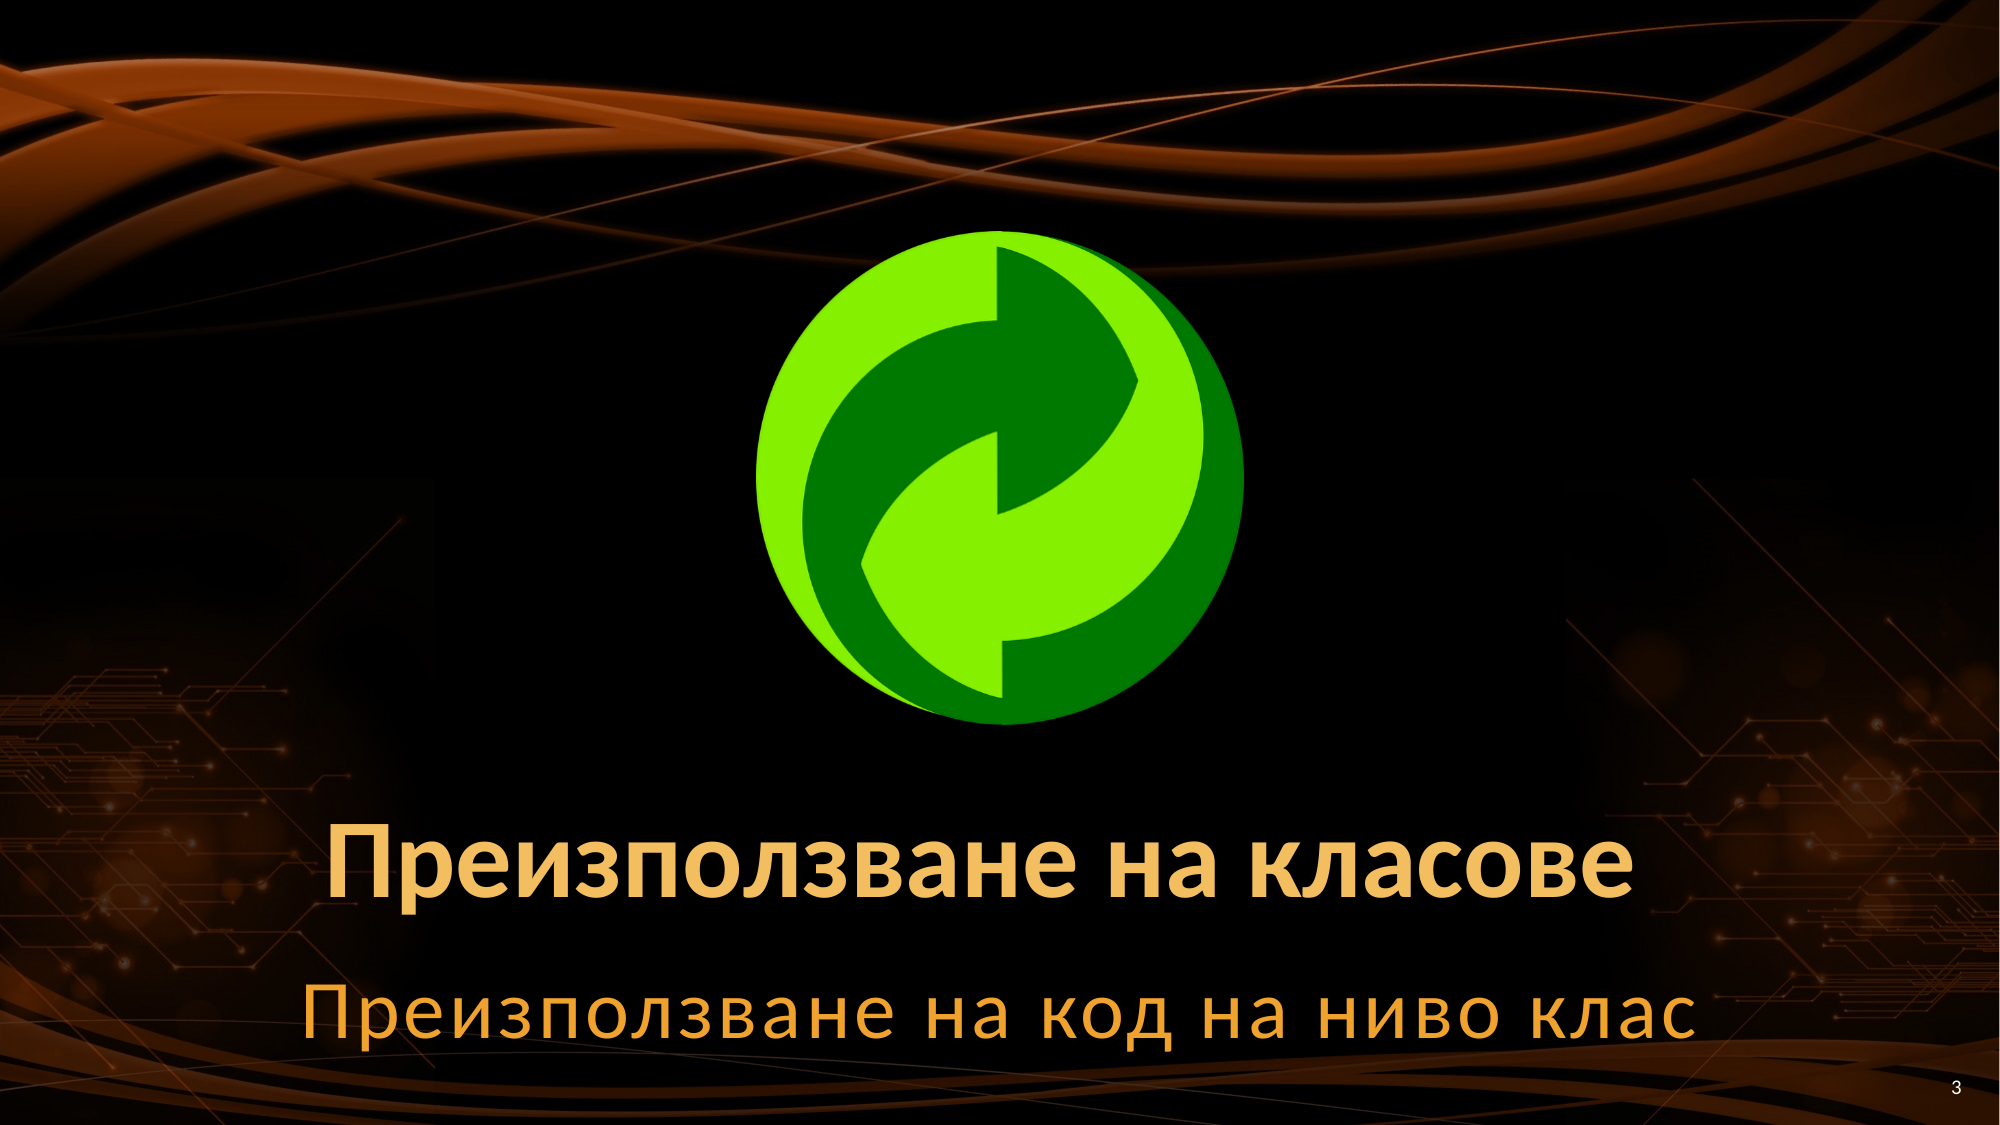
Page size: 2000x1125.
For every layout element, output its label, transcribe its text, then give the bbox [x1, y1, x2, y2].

picture [0, 0, 2000, 1125]
title Преизползване на класове [149, 798, 1813, 926]
text_box 3 [1897, 1070, 1968, 1103]
list Преизползване на код на ниво клас [149, 944, 1850, 1062]
